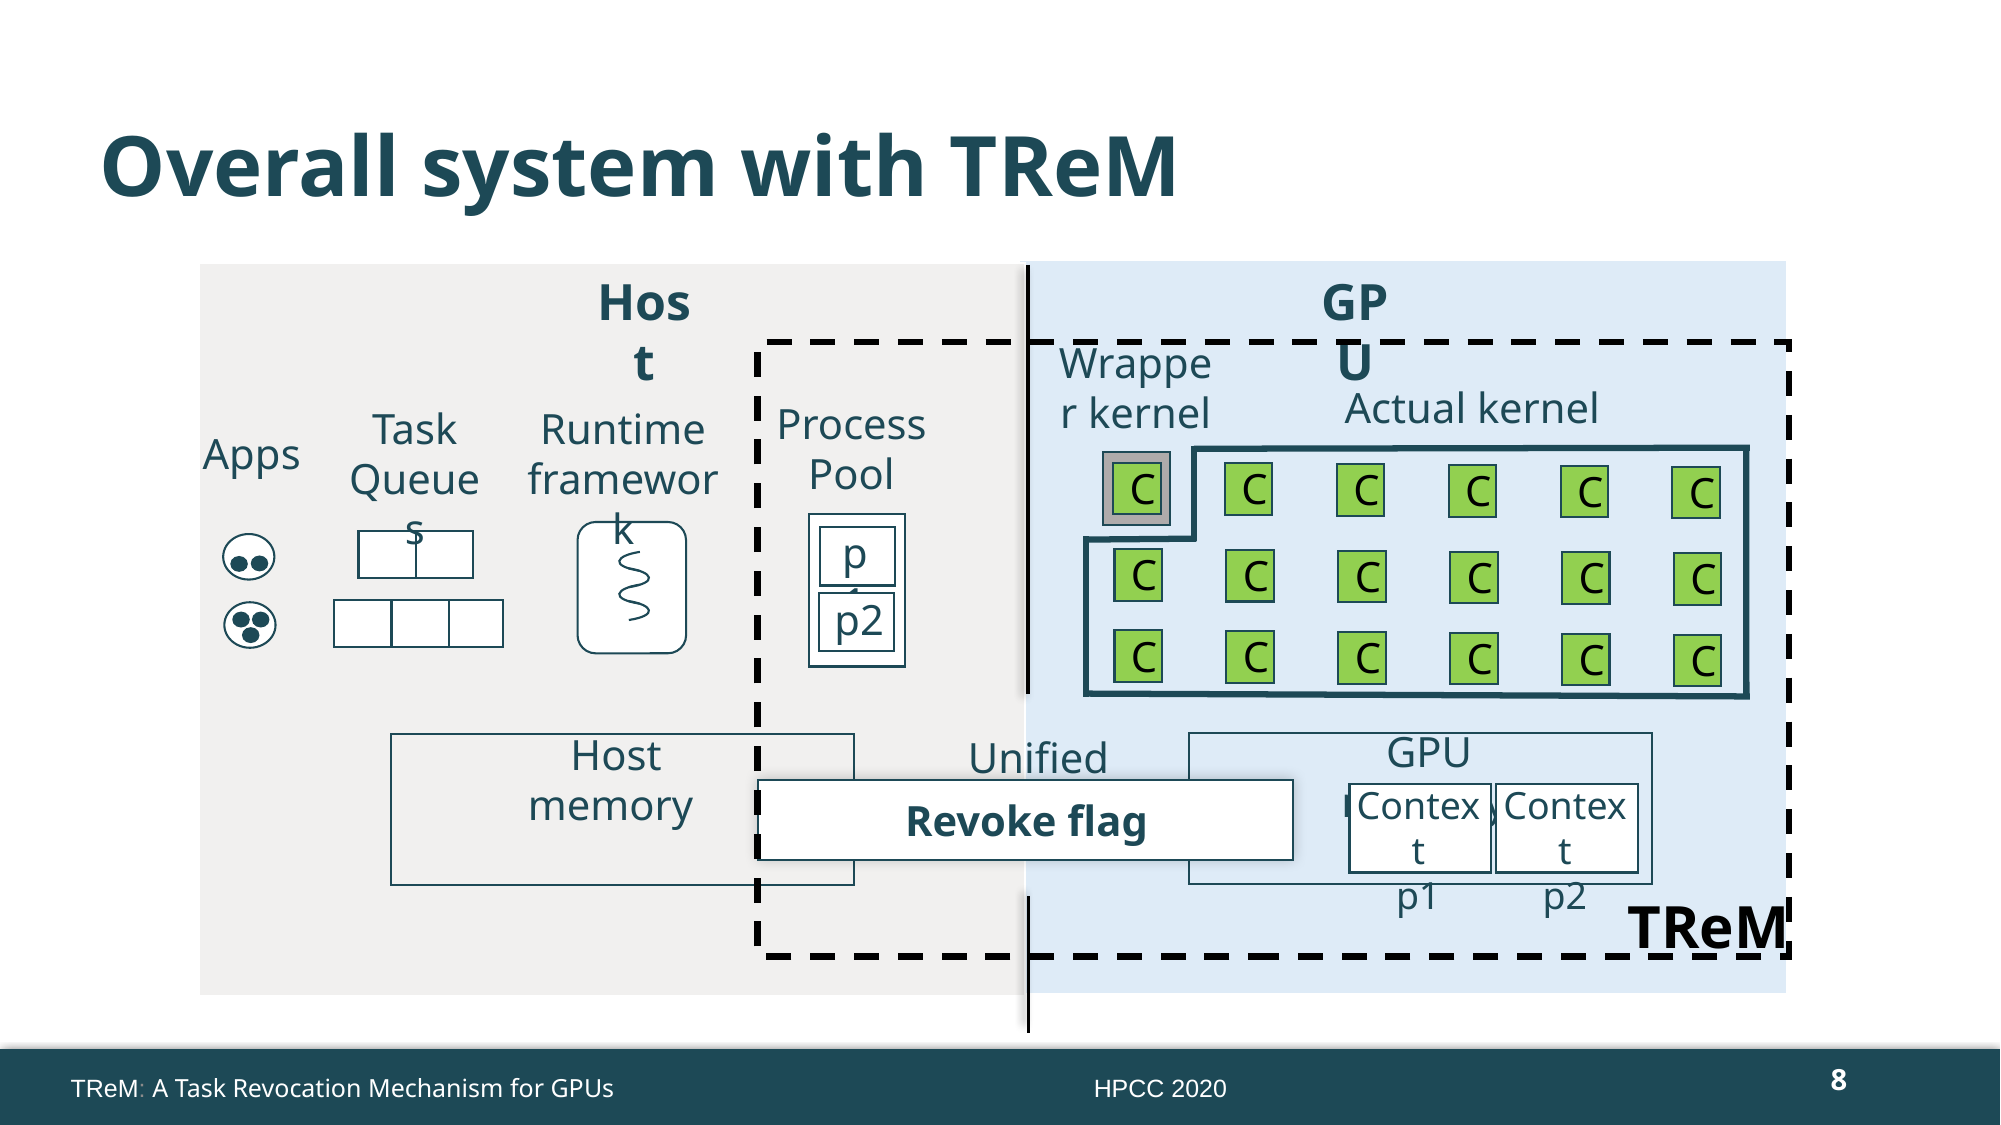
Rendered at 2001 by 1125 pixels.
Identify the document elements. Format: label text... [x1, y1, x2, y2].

slide_number 8 [1412, 1048, 1863, 1109]
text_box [1087, 693, 1746, 697]
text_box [506, 394, 740, 654]
text_box TReM: A Task Revocation Mechanism for GPUs [5, 1057, 681, 1118]
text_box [1194, 454, 1722, 525]
text_box [1031, 957, 1788, 995]
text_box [1114, 541, 1723, 612]
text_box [1112, 454, 1193, 525]
text_box TReM [1570, 882, 1846, 968]
text_box [1224, 259, 1788, 341]
text_box [198, 281, 1017, 997]
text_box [757, 390, 946, 667]
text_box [390, 721, 855, 885]
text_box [1335, 774, 1502, 881]
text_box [1189, 717, 1653, 885]
text_box HPCC 2020 [823, 1057, 1499, 1117]
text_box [577, 262, 1418, 339]
text_box [0, 1049, 2000, 1125]
table_cell 195 [1019, 958, 1023, 997]
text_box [1114, 622, 1723, 693]
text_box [186, 419, 317, 648]
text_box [332, 394, 503, 649]
text_box [757, 341, 1790, 958]
title Overall system with TReM [84, 59, 1224, 281]
